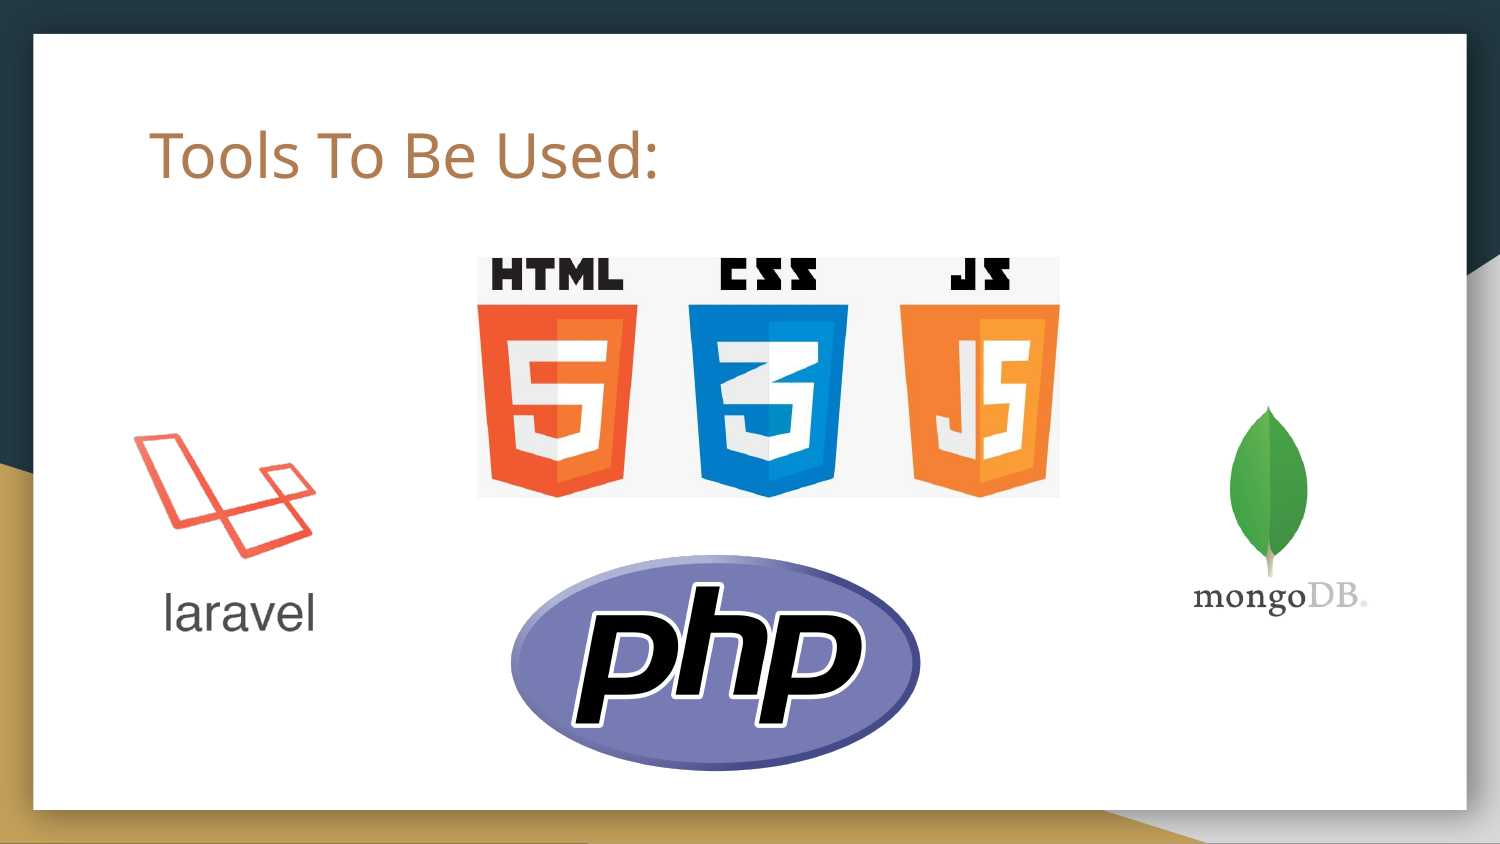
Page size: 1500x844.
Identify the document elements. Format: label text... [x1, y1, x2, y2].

title Tools To Be Used: [134, 101, 1366, 258]
picture [1157, 396, 1385, 624]
picture [90, 384, 380, 674]
picture [477, 257, 1060, 499]
picture [505, 549, 926, 777]
